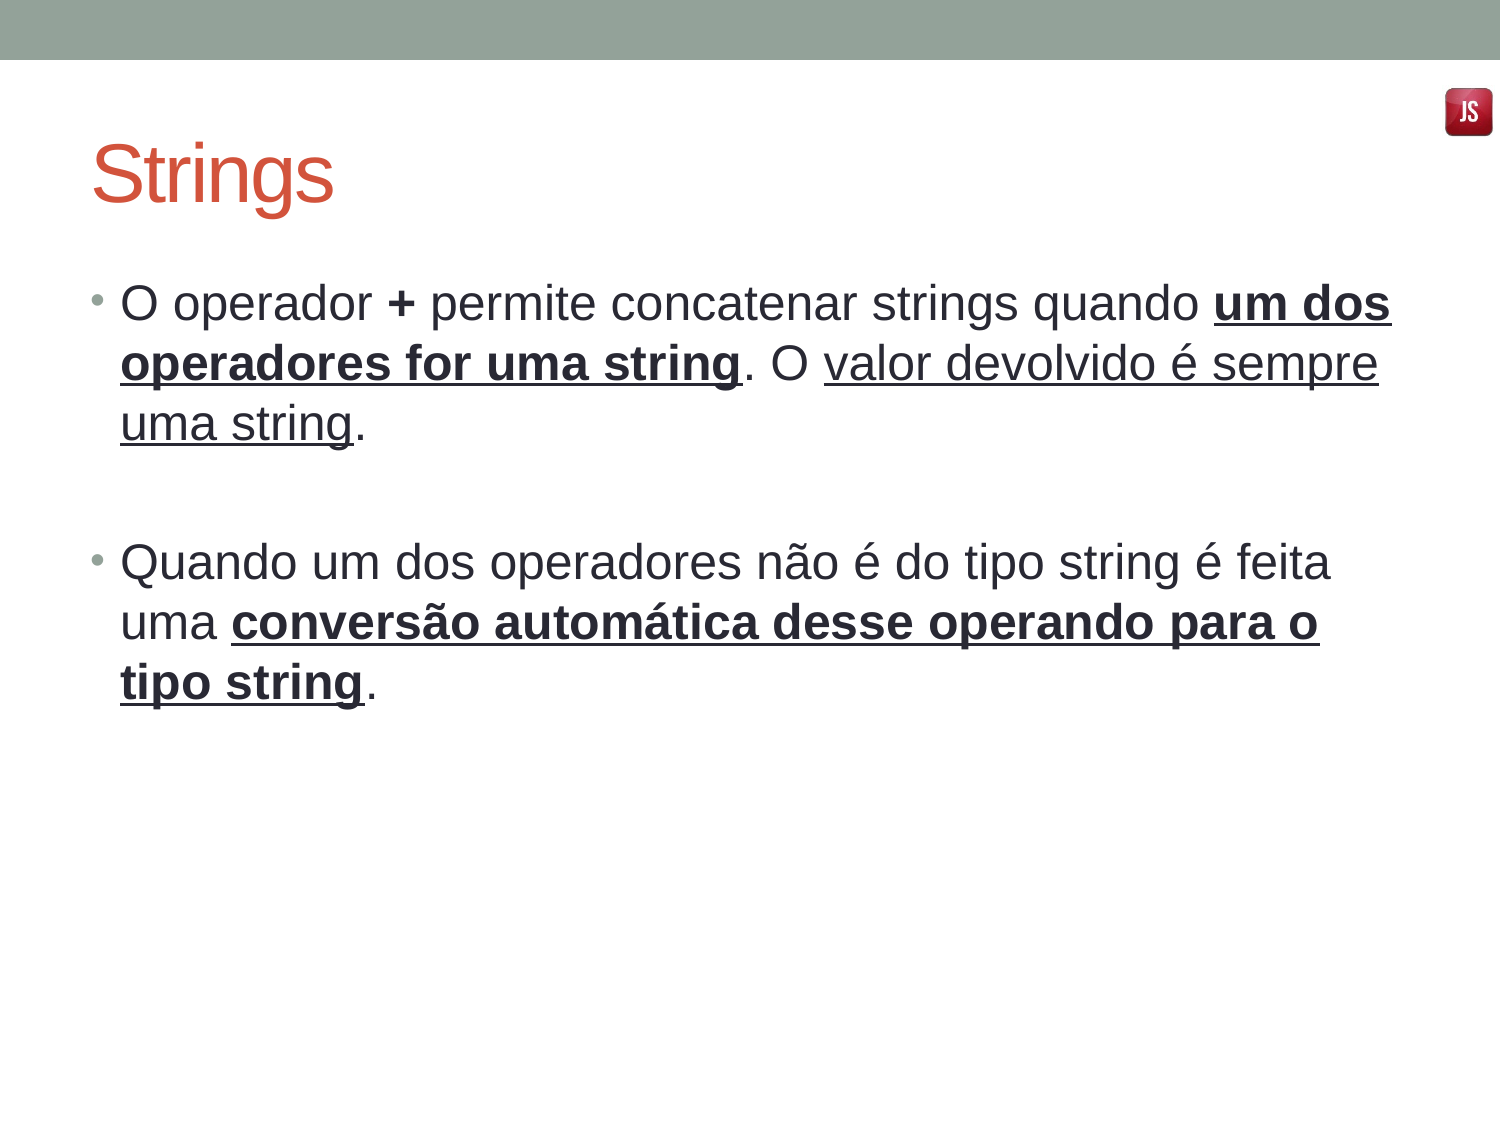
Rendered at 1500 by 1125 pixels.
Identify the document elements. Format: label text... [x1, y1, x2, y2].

list O operador + permite concatenar strings quando um dos operadores for uma string. O valor devolvido é sempre uma string. Quando um dos operadores não é do tipo string é feita uma conversão automática desse operando para o tipo string. [75, 262, 1425, 752]
picture [1442, 85, 1495, 138]
title Strings [75, 87, 1425, 250]
